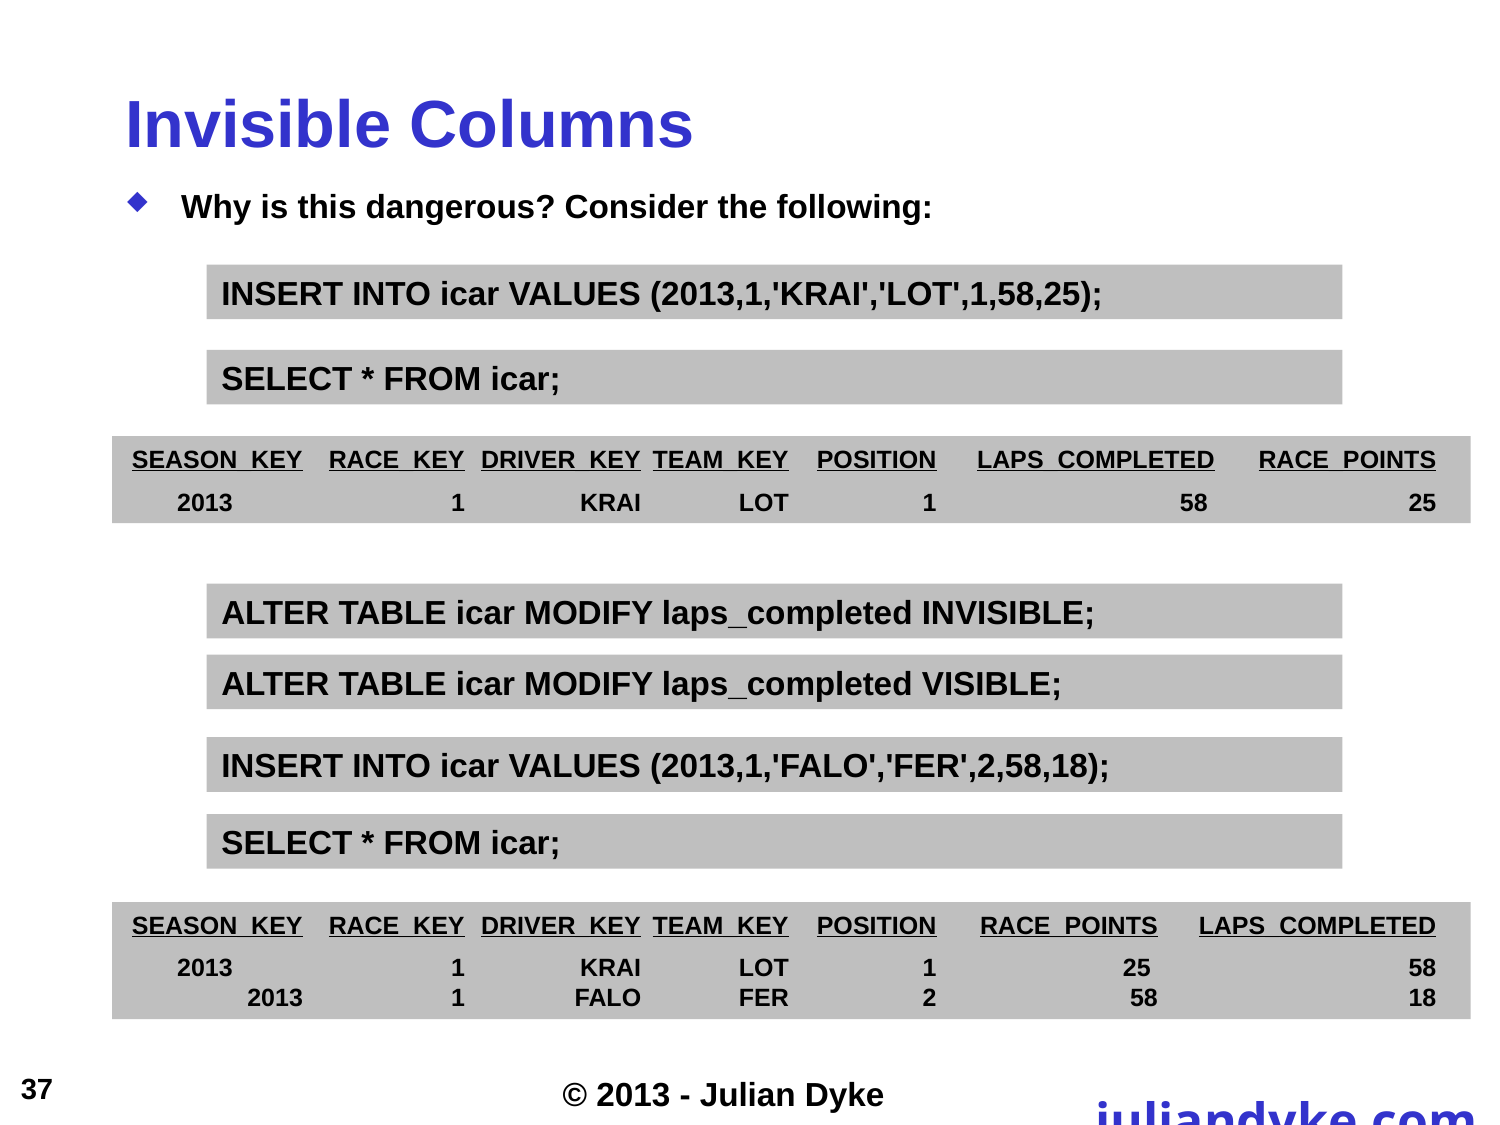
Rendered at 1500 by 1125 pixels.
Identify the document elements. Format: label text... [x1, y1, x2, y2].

text_box ALTER TABLE icar MODIFY laps_completed INVISIBLE; [206, 583, 1343, 639]
text_box SEASON_KEY RACE_KEY DRIVER_KEY TEAM_KEY POSITION RACE_POINTS LAPS_COMPLETED 2013 1 KRAI LOT 1 25 58 2013 1 FALO FER 2 58 18 [112, 902, 1471, 1020]
text_box ALTER TABLE icar MODIFY laps_completed VISIBLE; [206, 654, 1343, 710]
text_box INSERT INTO icar VALUES (2013,1,'KRAI','LOT',1,58,25); [206, 264, 1343, 320]
title Invisible Columns [125, 12, 1438, 161]
text_box SELECT * FROM icar; [206, 814, 1343, 869]
text_box SELECT * FROM icar; [206, 349, 1343, 405]
list Why is this dangerous? Consider the following: [125, 185, 1438, 265]
text_box SEASON_KEY RACE_KEY DRIVER_KEY TEAM_KEY POSITION LAPS_COMPLETED RACE_POINTS 2013 1 KRAI LOT 1 58 25 [112, 436, 1471, 524]
text_box INSERT INTO icar VALUES (2013,1,'FALO','FER',2,58,18); [206, 737, 1343, 792]
